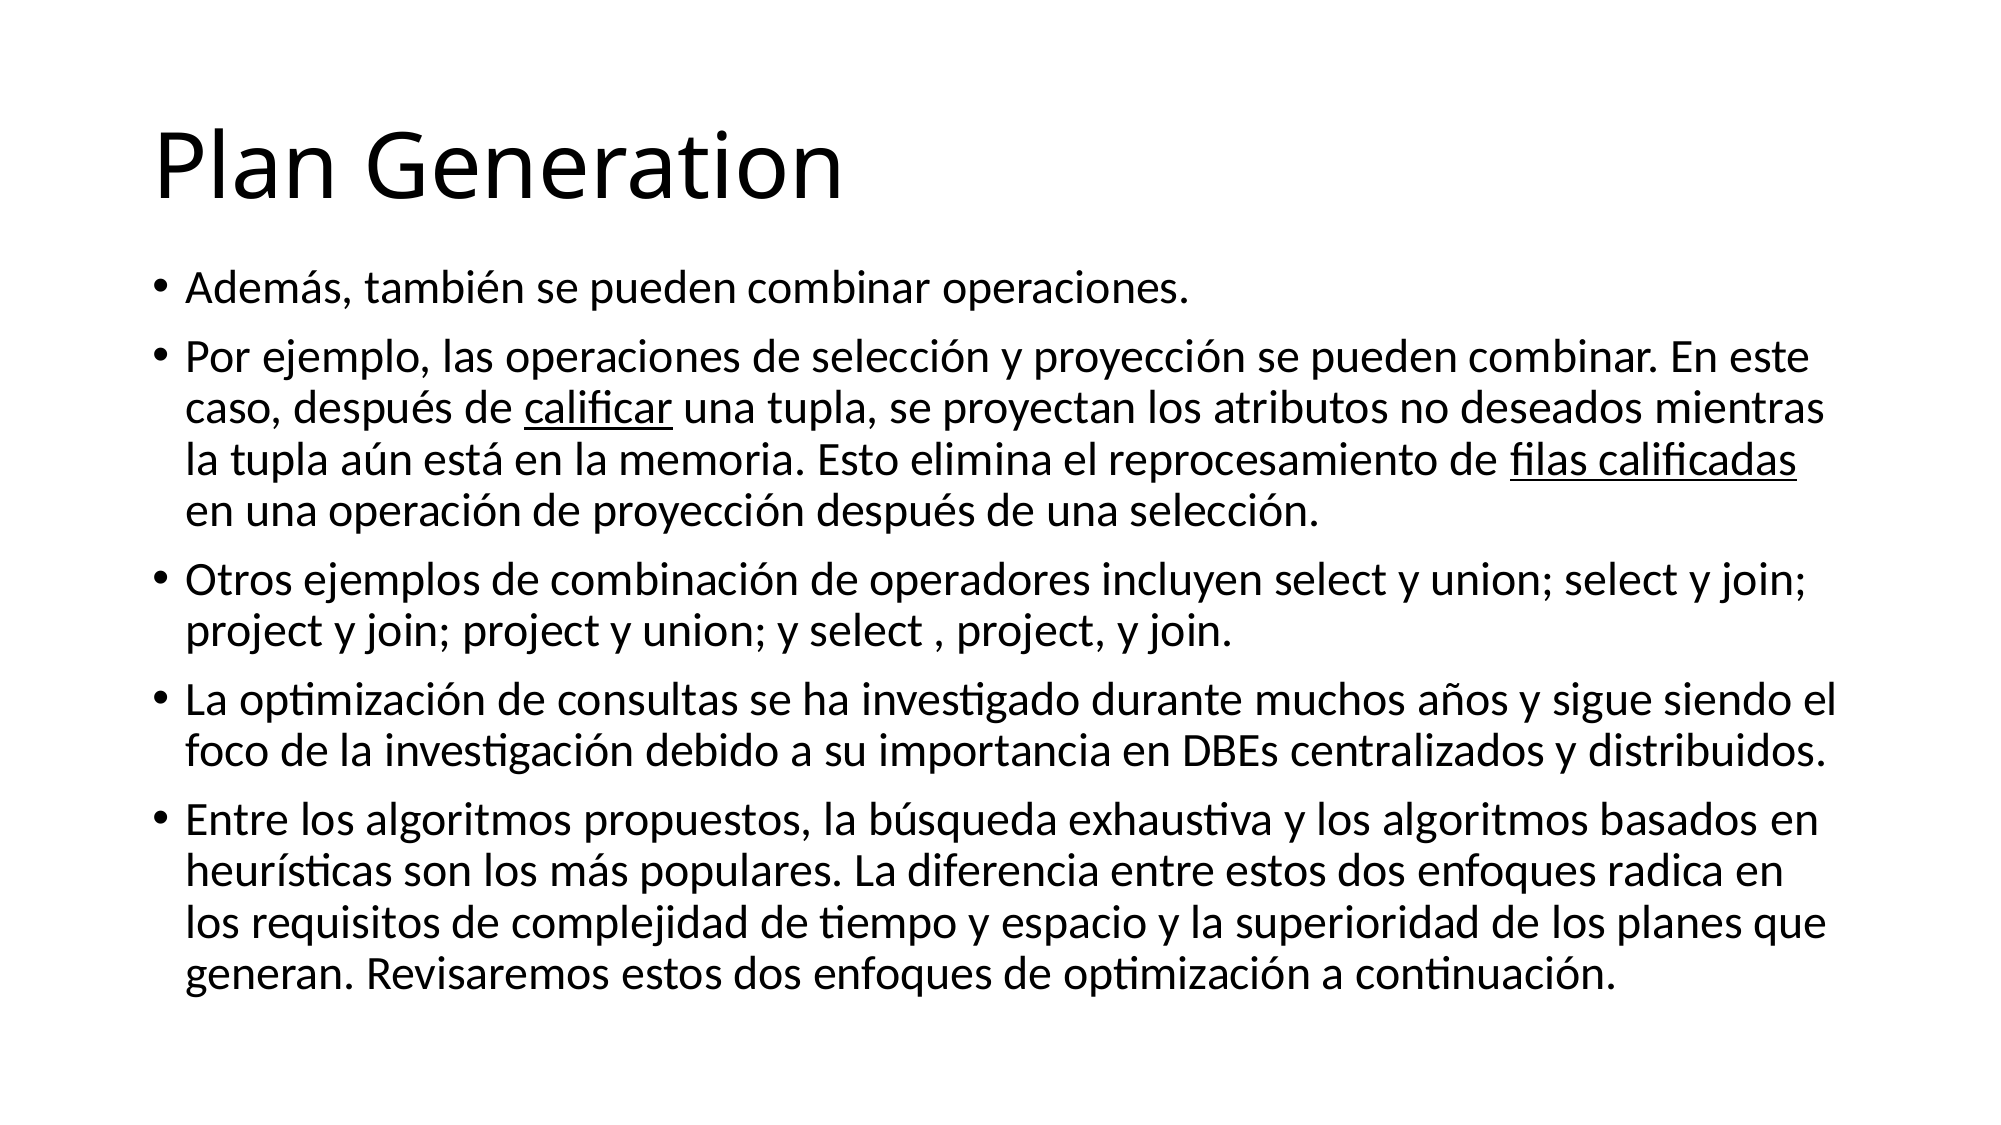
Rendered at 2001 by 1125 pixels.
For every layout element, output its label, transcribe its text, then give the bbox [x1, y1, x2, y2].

title Plan Generation [137, 59, 1863, 254]
list Además, también se pueden combinar operaciones. Por ejemplo, las operaciones de selección y proyección se pueden combinar. En este caso, después de calificar una tupla, se proyectan los atributos no deseados mientras la tupla aún está en la memoria. Esto elimina el reprocesamiento de filas calificadas en una operación de proyección después de una selección. Otros ejemplos de combinación de operadores incluyen select y union; select y join; project y join; project y union; y select , project, y join. La optimización de consultas se ha investigado durante muchos años y sigue siendo el foco de la investigación debido a su importancia en DBEs centralizados y distribuidos. Entre los algoritmos propuestos, la búsqueda exhaustiva y los algoritmos basados ​​en heurísticas son los más populares. La diferencia entre estos dos enfoques radica en los requisitos de complejidad de tiempo y espacio y la superioridad de los planes que generan. Revisaremos estos dos enfoques de optimización a continuación. [137, 254, 1863, 1083]
